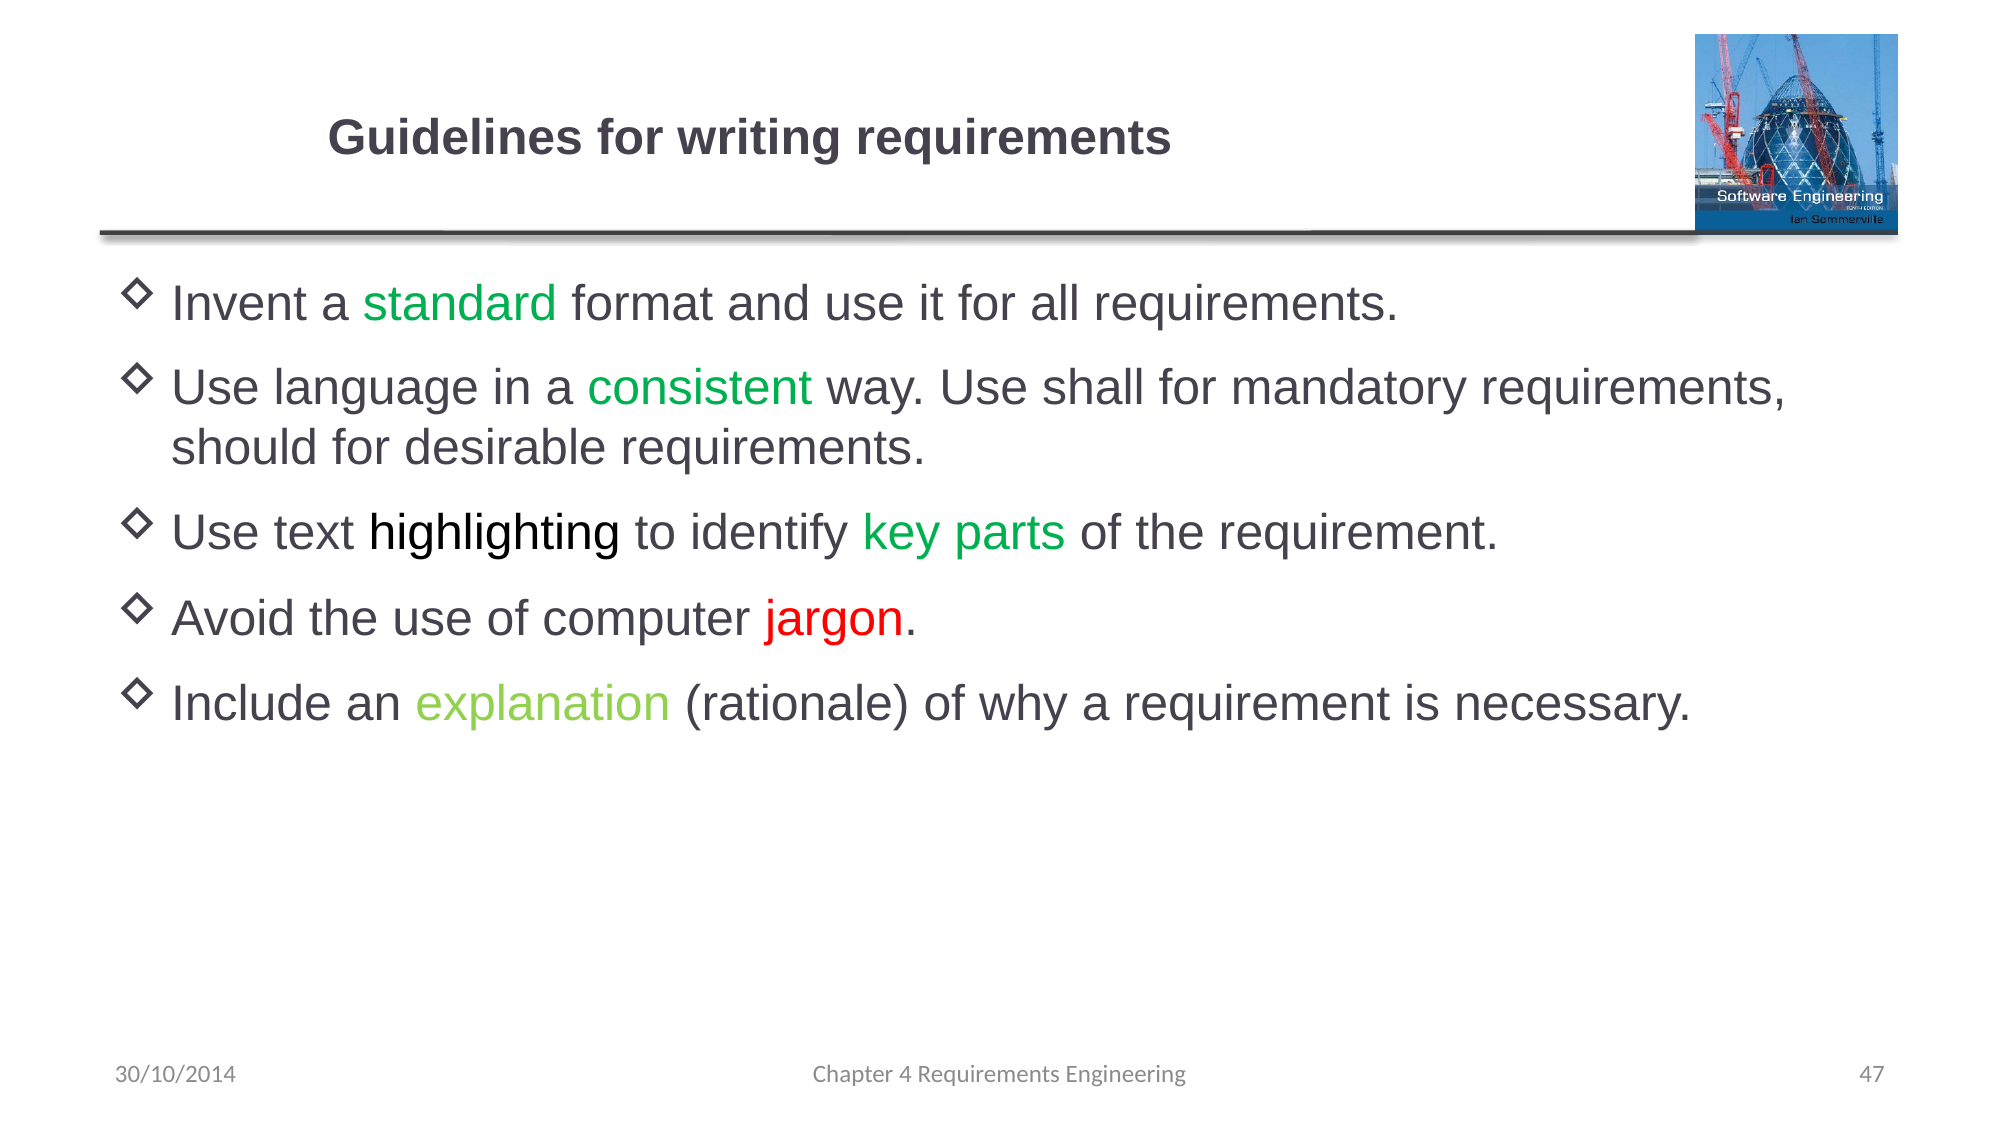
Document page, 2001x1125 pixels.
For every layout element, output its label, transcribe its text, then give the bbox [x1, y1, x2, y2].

slide_number 47 [1433, 1042, 1900, 1103]
title Guidelines for writing requirements [312, 43, 1663, 226]
footer Chapter 4 Requirements Engineering [683, 1042, 1317, 1103]
list Invent a standard format and use it for all requirements. Use language in a consistent way. Use shall for mandatory requirements, should for desirable requirements. Use text highlighting to identify key parts of the requirement. Avoid the use of computer jargon. Include an explanation (rationale) of why a requirement is necessary. [99, 262, 1900, 1005]
picture [1695, 34, 1898, 230]
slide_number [99, 1042, 567, 1103]
